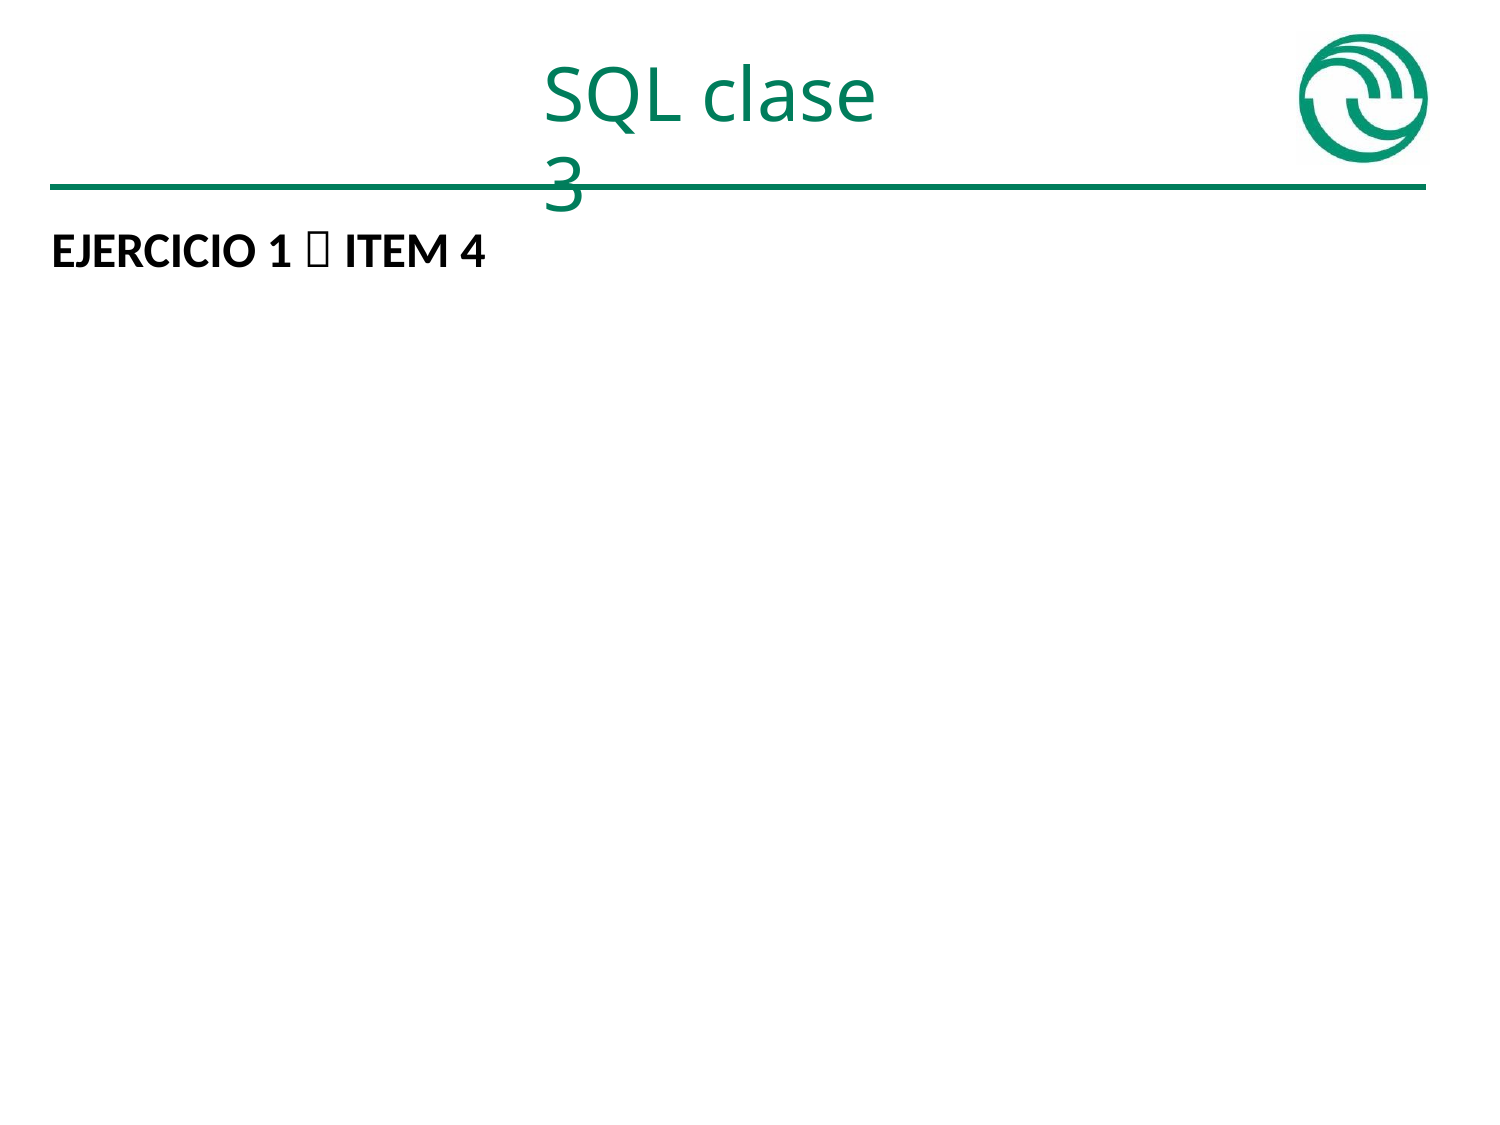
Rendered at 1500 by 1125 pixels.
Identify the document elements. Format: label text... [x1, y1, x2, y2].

list EJERCICIO 1  ITEM 4 [49, 200, 1364, 855]
title SQL clase 3 [541, 188, 885, 200]
title SQL clase 3 [541, 44, 885, 187]
picture [1296, 31, 1431, 165]
